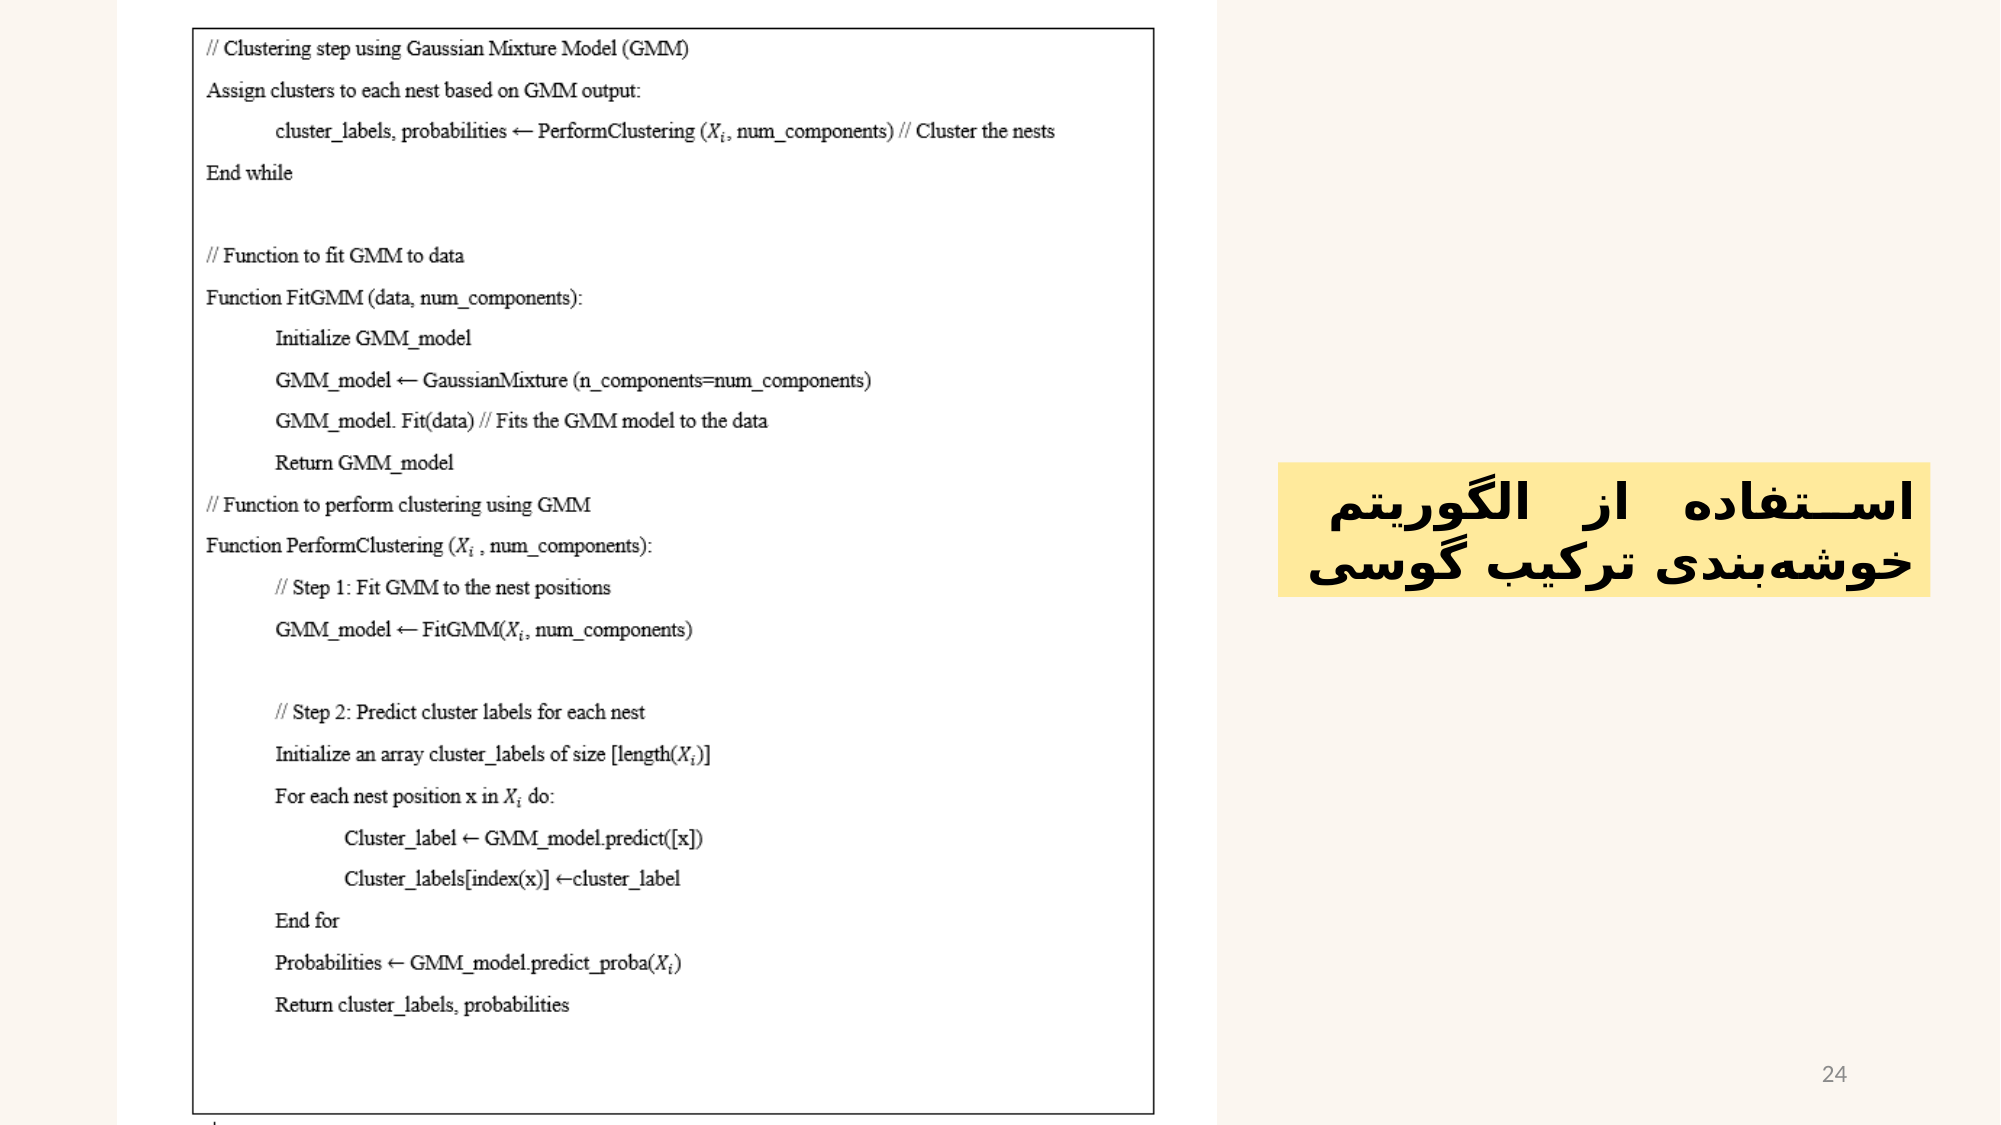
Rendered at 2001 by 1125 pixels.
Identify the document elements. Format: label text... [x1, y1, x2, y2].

picture [117, 0, 1217, 1125]
text_box استفاده از الگوریتم خوشه‌بندی ترکیب گوسی [1278, 462, 1931, 597]
slide_number 24 [1412, 1042, 1863, 1103]
